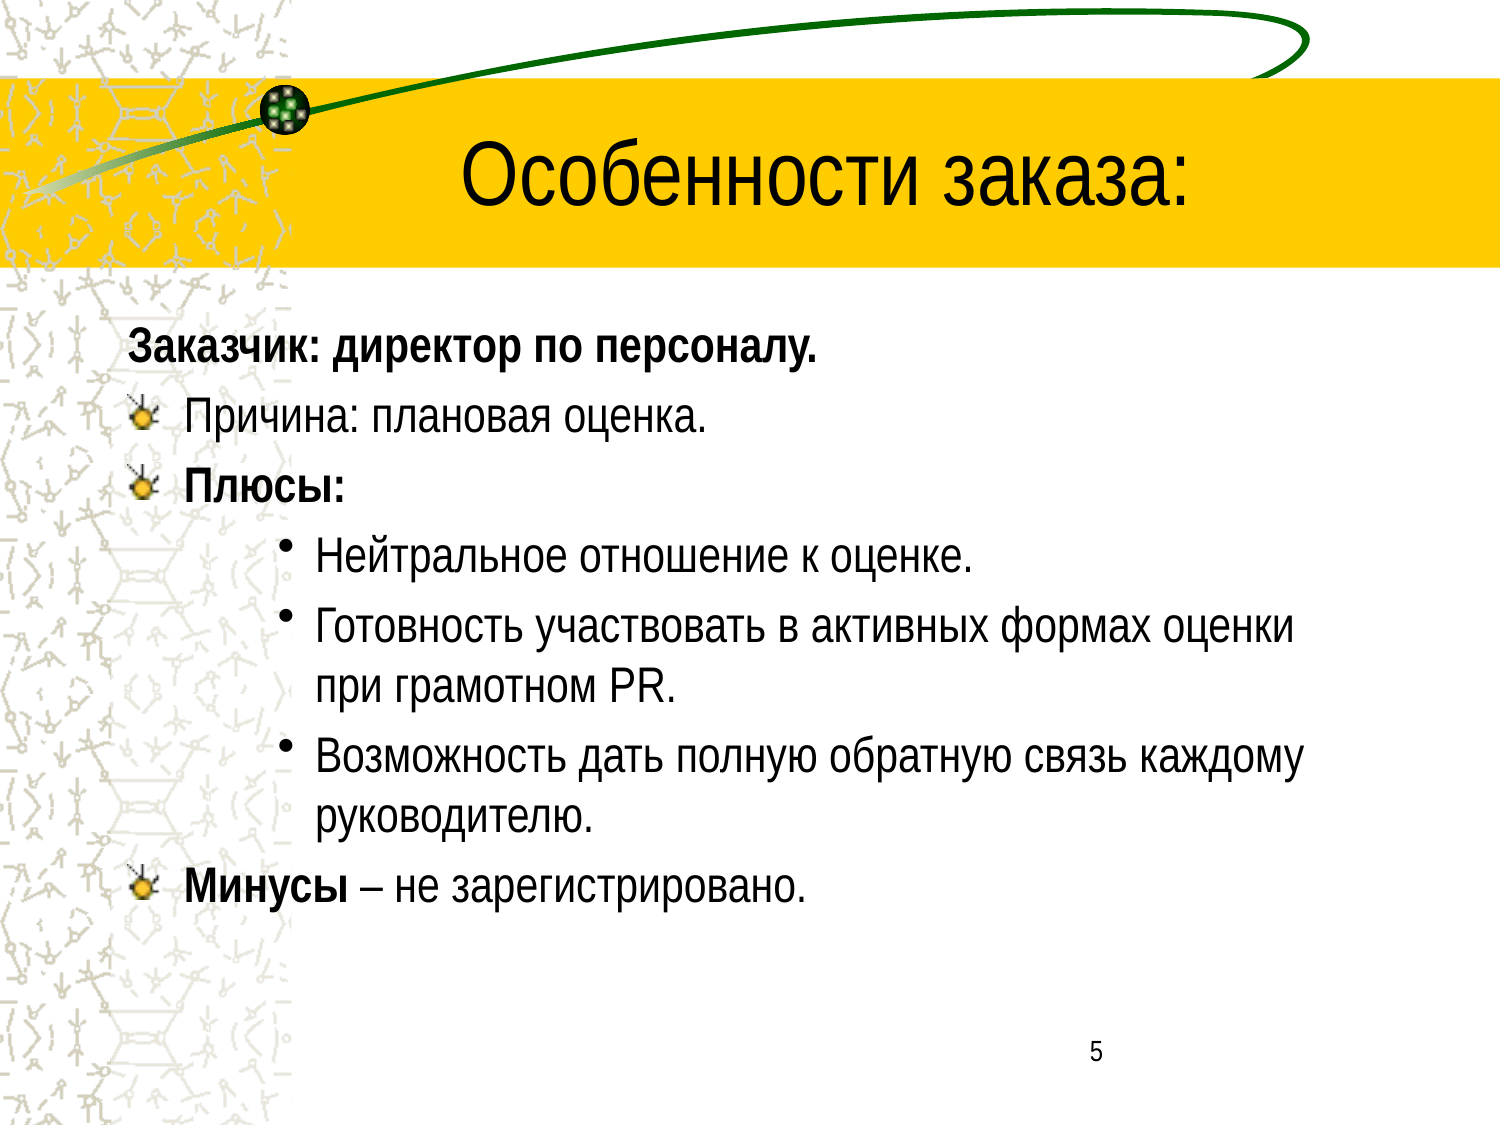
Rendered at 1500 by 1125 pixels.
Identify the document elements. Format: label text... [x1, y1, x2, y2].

picture [127, 394, 163, 430]
picture [127, 464, 163, 500]
slide_number 5 [1074, 1024, 1388, 1101]
list Заказчик: директор по персоналу. Причина: плановая оценка. Плюсы: Нейтральное отношение к оценке. Готовность участвовать в активных формах оценки при грамотном PR. Возможность дать полную обратную связь каждому руководителю. Минусы – не зарегистрировано. [112, 304, 1388, 980]
picture [127, 864, 163, 900]
title Особенности заказа: [189, 74, 1465, 263]
picture [0, 0, 292, 1125]
